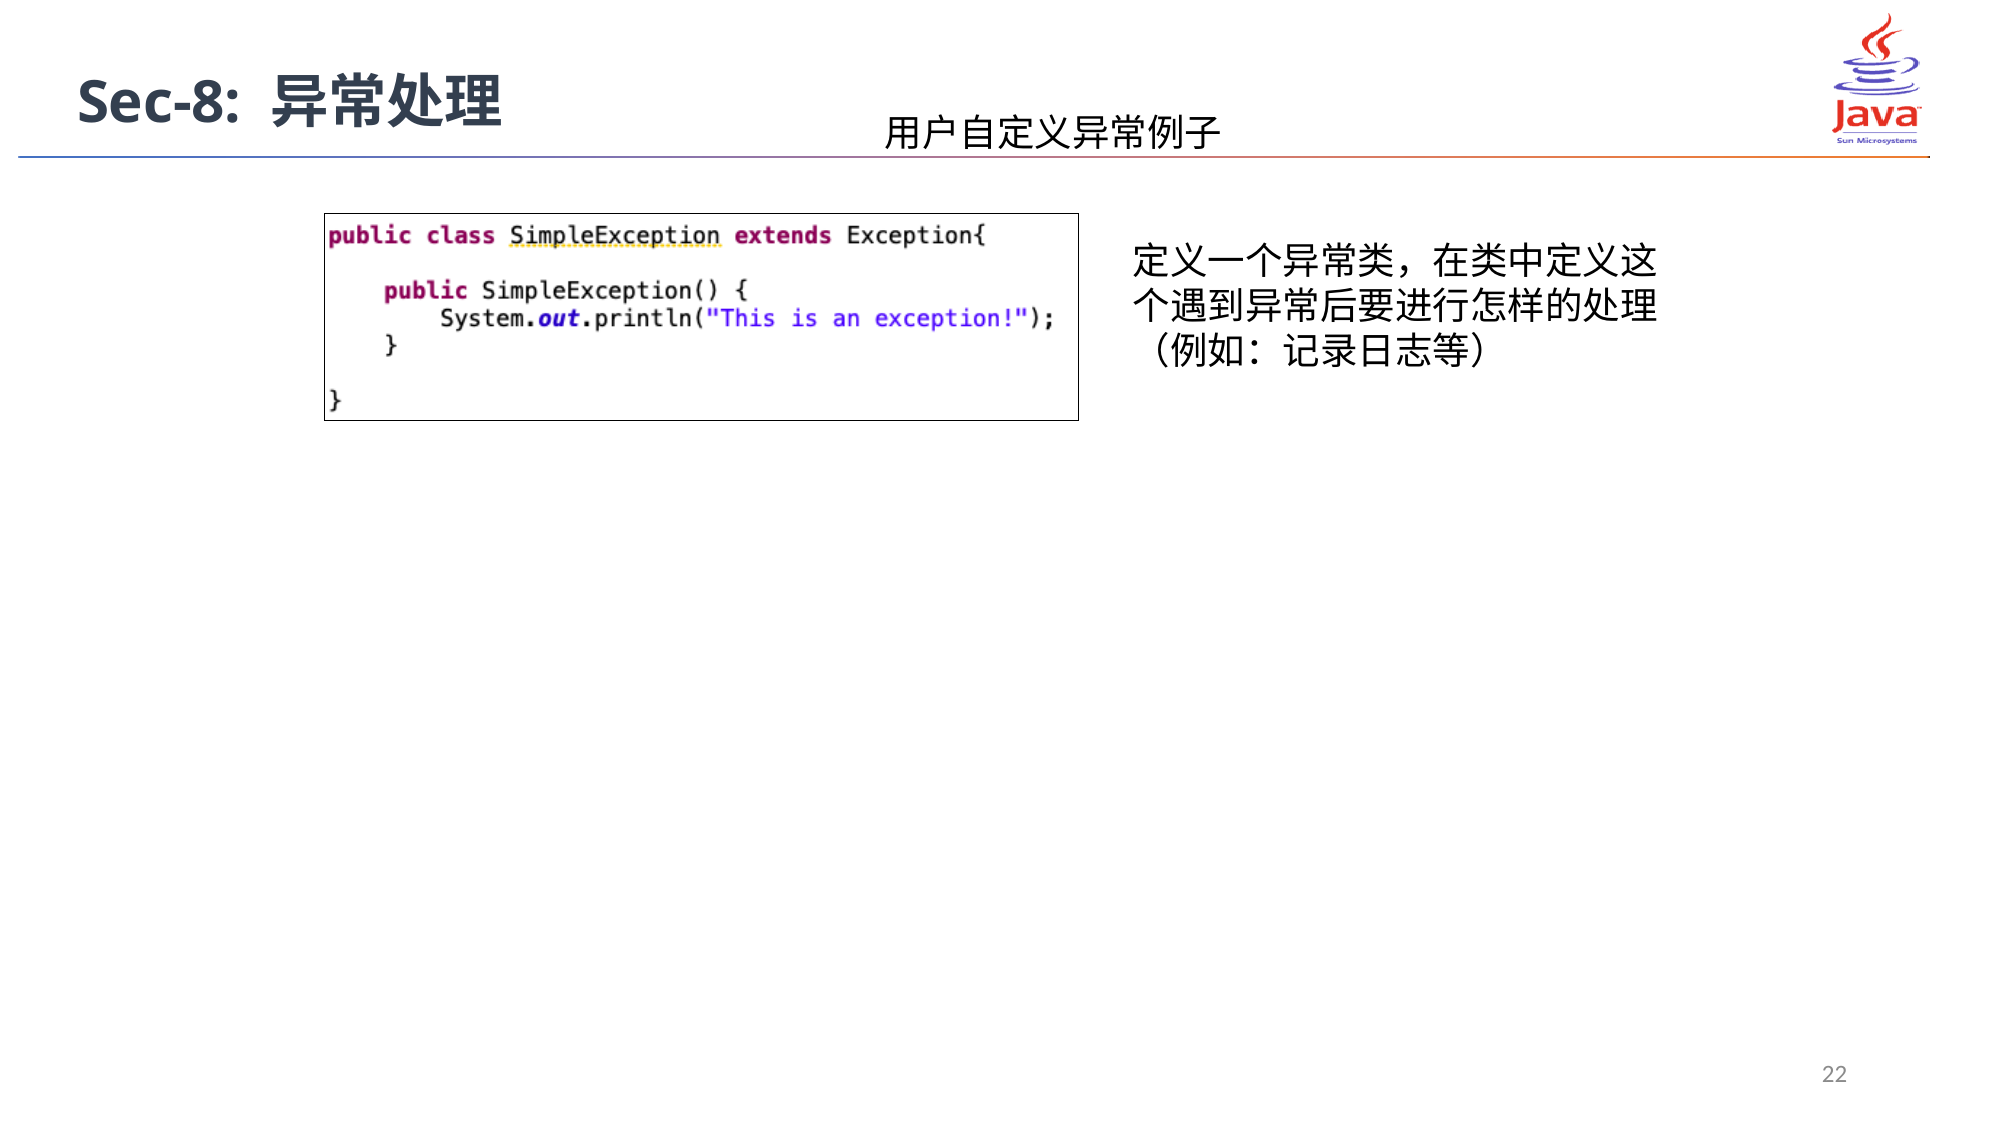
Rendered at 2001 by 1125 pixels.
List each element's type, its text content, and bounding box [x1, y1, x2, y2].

picture [1825, 9, 1930, 149]
text_box 定义一个异常类，在类中定义这个遇到异常后要进行怎样的处理（例如：记录日志等） [1118, 229, 1703, 380]
slide_number 22 [1412, 1042, 1863, 1103]
picture [324, 212, 1079, 421]
text_box Sec-8: 异常处理 [75, 62, 1047, 135]
text_box 用户自定义异常例子 [870, 101, 1544, 162]
